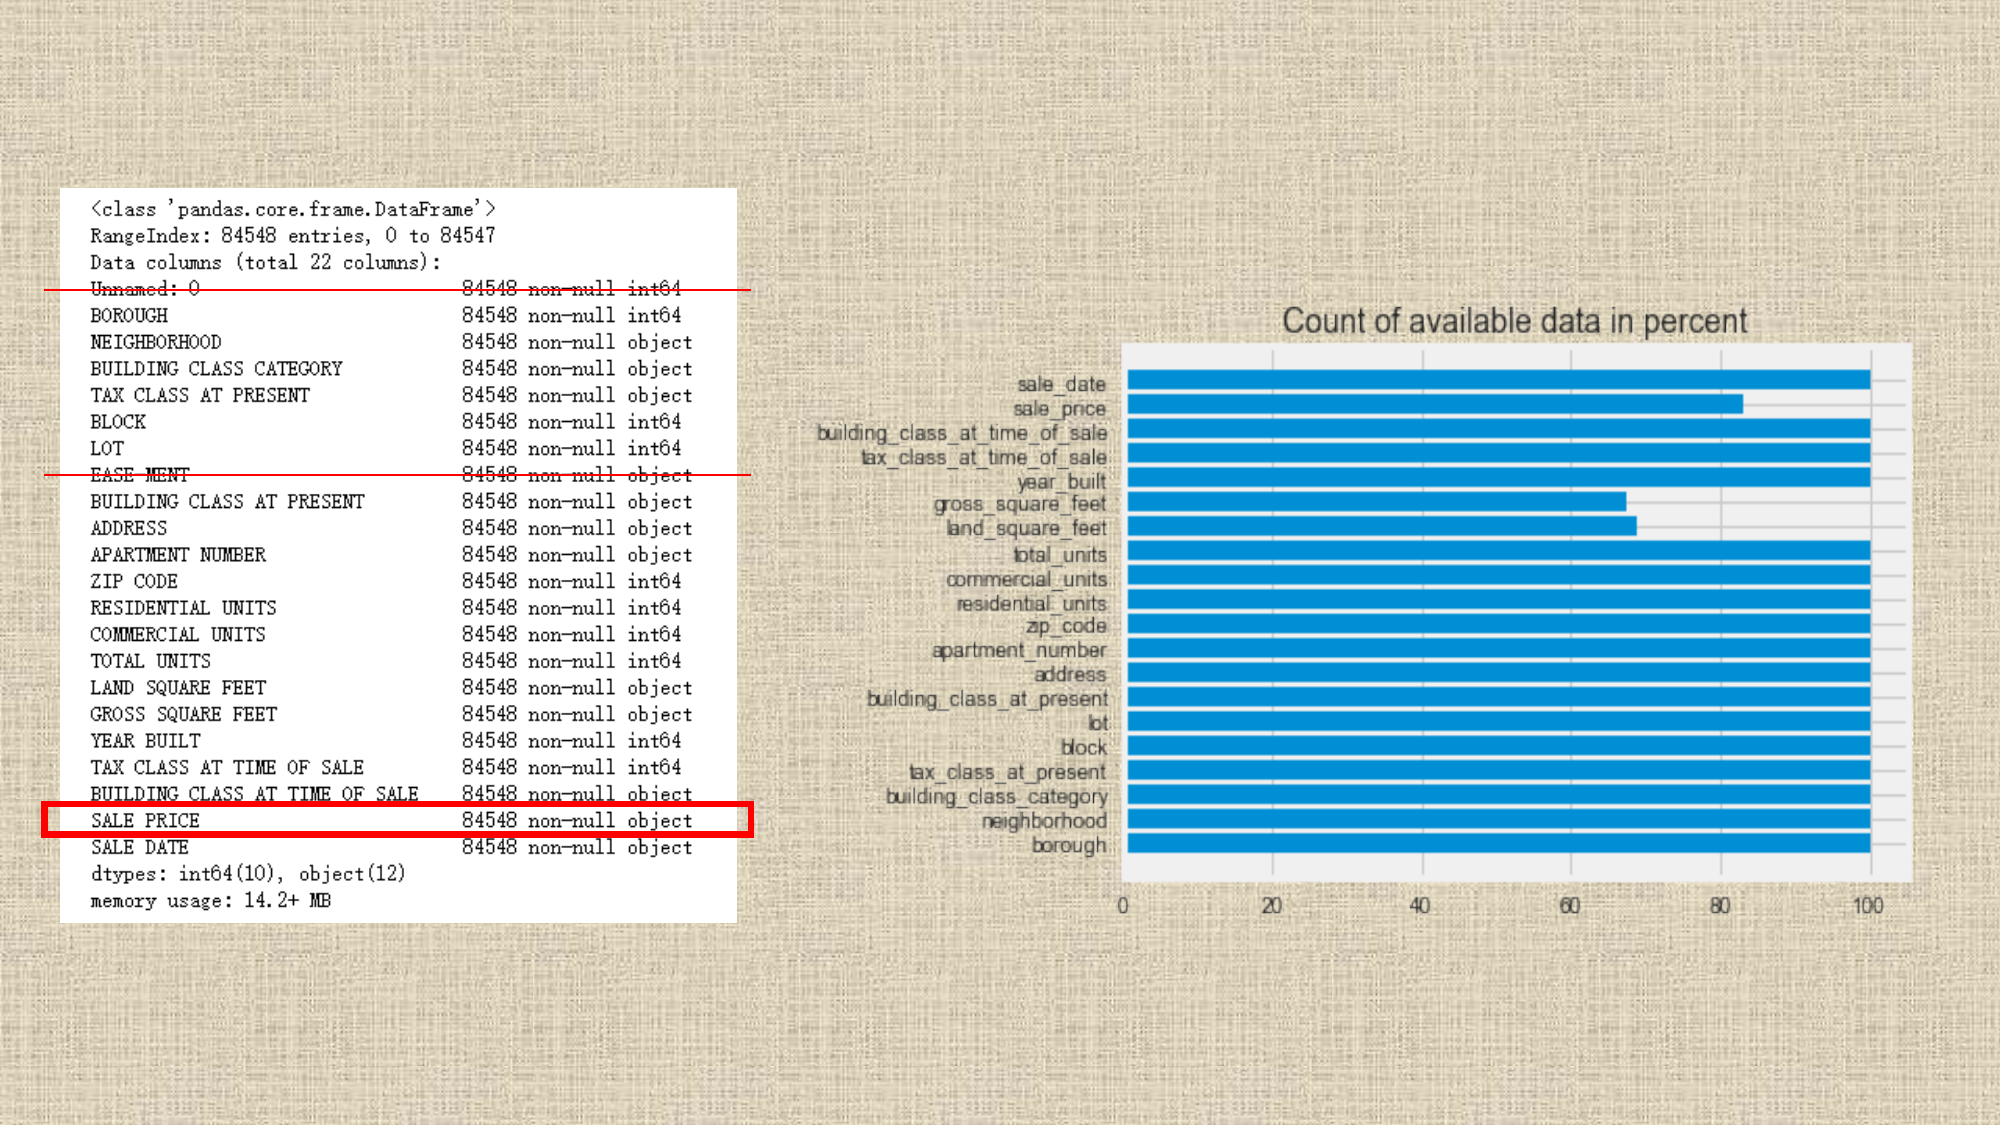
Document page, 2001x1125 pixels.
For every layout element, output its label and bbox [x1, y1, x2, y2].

text_box [43, 803, 60, 836]
picture [0, 0, 2000, 1125]
text_box [737, 803, 752, 836]
